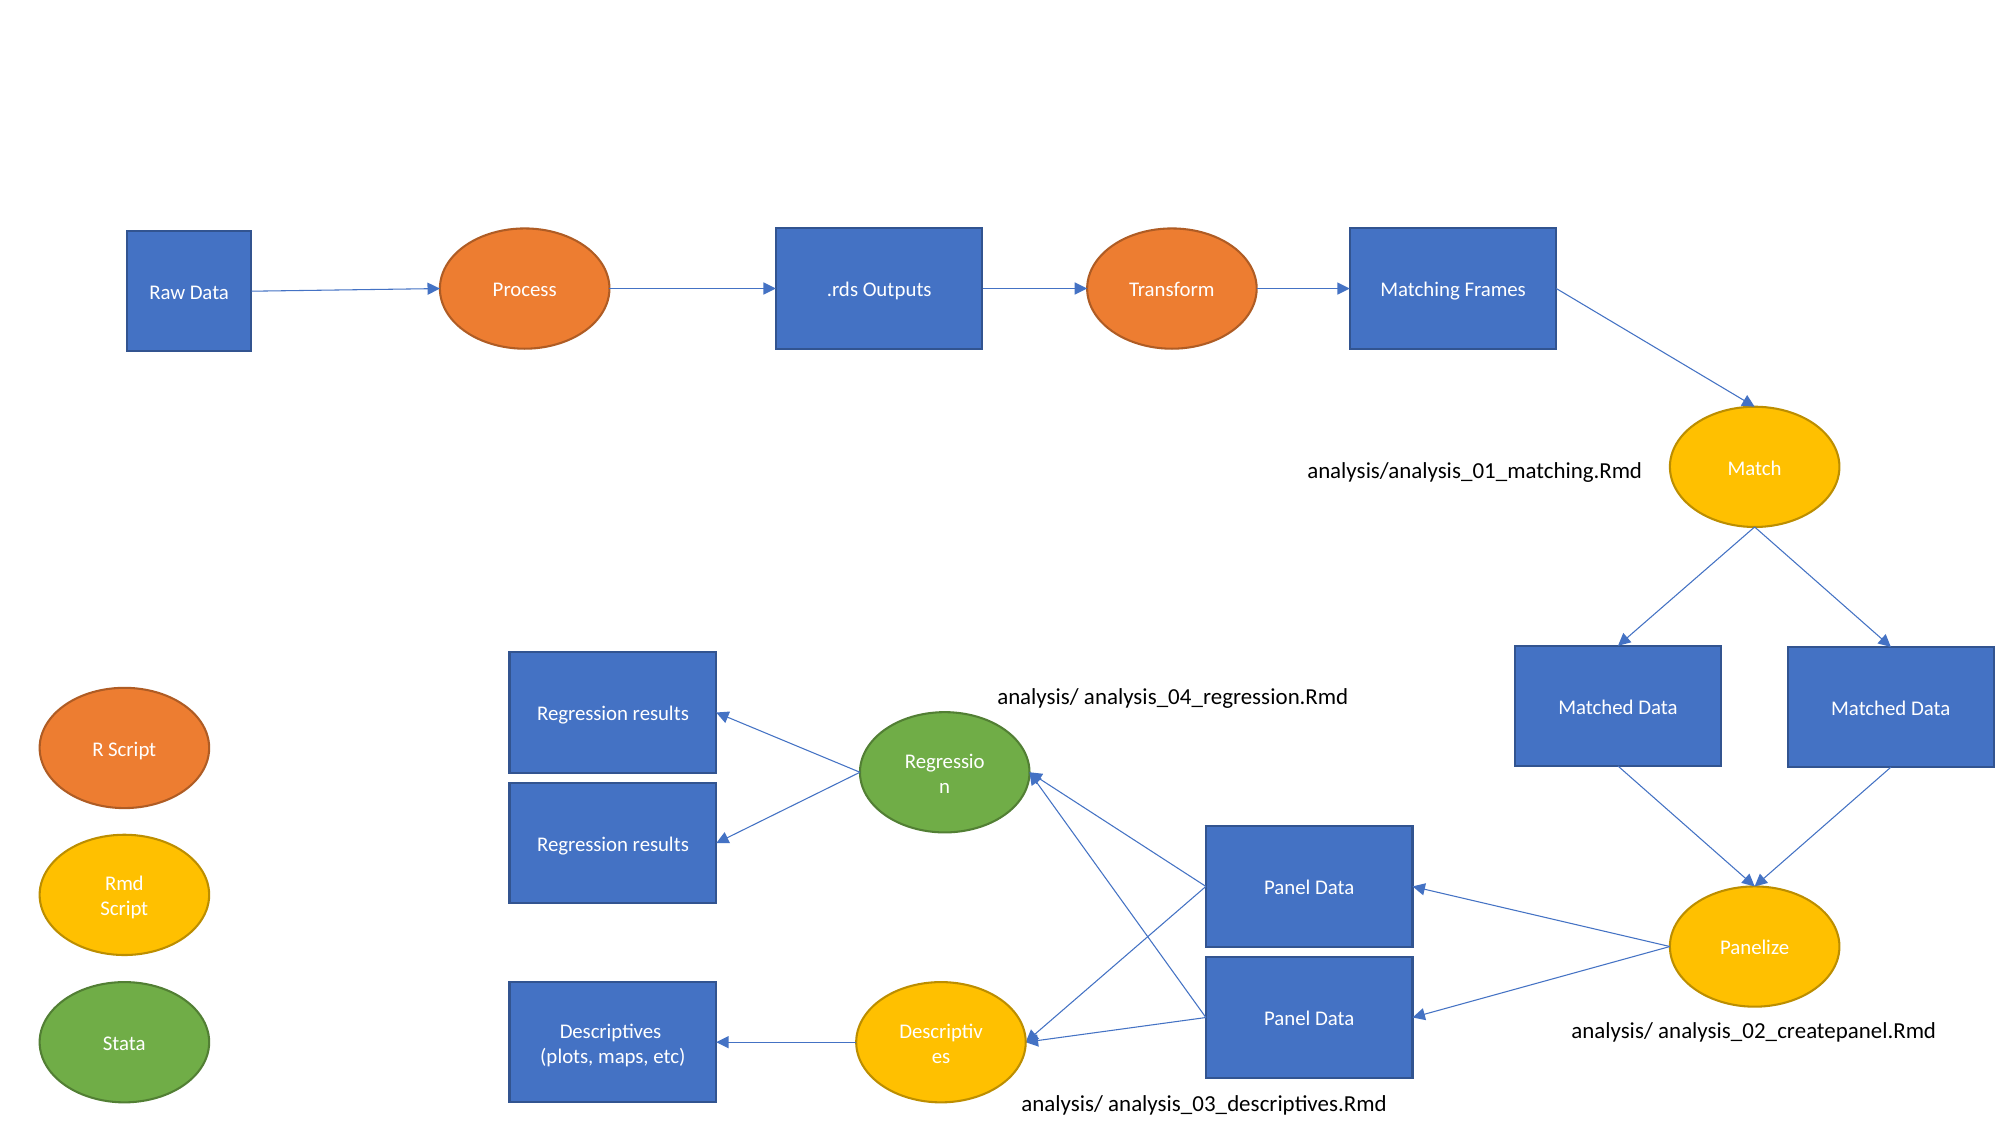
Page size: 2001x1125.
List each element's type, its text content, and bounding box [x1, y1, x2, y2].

text_box Matched Data [1787, 646, 1995, 768]
text_box Matched Data [1514, 645, 1722, 767]
text_box .rds Outputs [775, 227, 983, 350]
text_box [1754, 526, 1891, 647]
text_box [1412, 946, 1670, 1018]
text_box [251, 288, 440, 292]
text_box Rmd Script [38, 833, 211, 957]
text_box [1029, 772, 1206, 886]
text_box Stata [38, 981, 211, 1104]
text_box Process [438, 227, 611, 350]
text_box analysis/analysis_01_matching.Rmd [1292, 448, 1687, 491]
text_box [1754, 767, 1891, 887]
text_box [1617, 526, 1754, 646]
text_box Raw Data [126, 230, 252, 352]
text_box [716, 712, 860, 773]
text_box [1025, 886, 1206, 1017]
text_box Panelize [1670, 887, 1841, 1008]
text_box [1025, 1017, 1206, 1043]
text_box Panel Data [1206, 825, 1414, 948]
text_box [1556, 288, 1755, 407]
text_box Matching Frames [1349, 227, 1557, 350]
text_box Regression results [508, 651, 717, 774]
text_box Transform [1086, 227, 1258, 350]
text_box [1617, 766, 1755, 887]
text_box Descriptives (plots, maps, etc) [508, 981, 717, 1103]
text_box Match [1673, 405, 1841, 526]
text_box Panel Data [1205, 956, 1414, 1079]
text_box analysis/ analysis_03_descriptives.Rmd [1006, 1080, 1431, 1123]
text_box Descriptives [855, 981, 1027, 1104]
text_box R Script [38, 686, 211, 810]
text_box analysis/ analysis_04_regression.Rmd [982, 674, 1431, 717]
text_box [1412, 886, 1670, 946]
text_box analysis/ analysis_02_createpanel.Rmd [1556, 1008, 1967, 1051]
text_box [716, 773, 860, 844]
text_box Regression [860, 711, 1031, 834]
text_box Regression results [508, 782, 717, 904]
